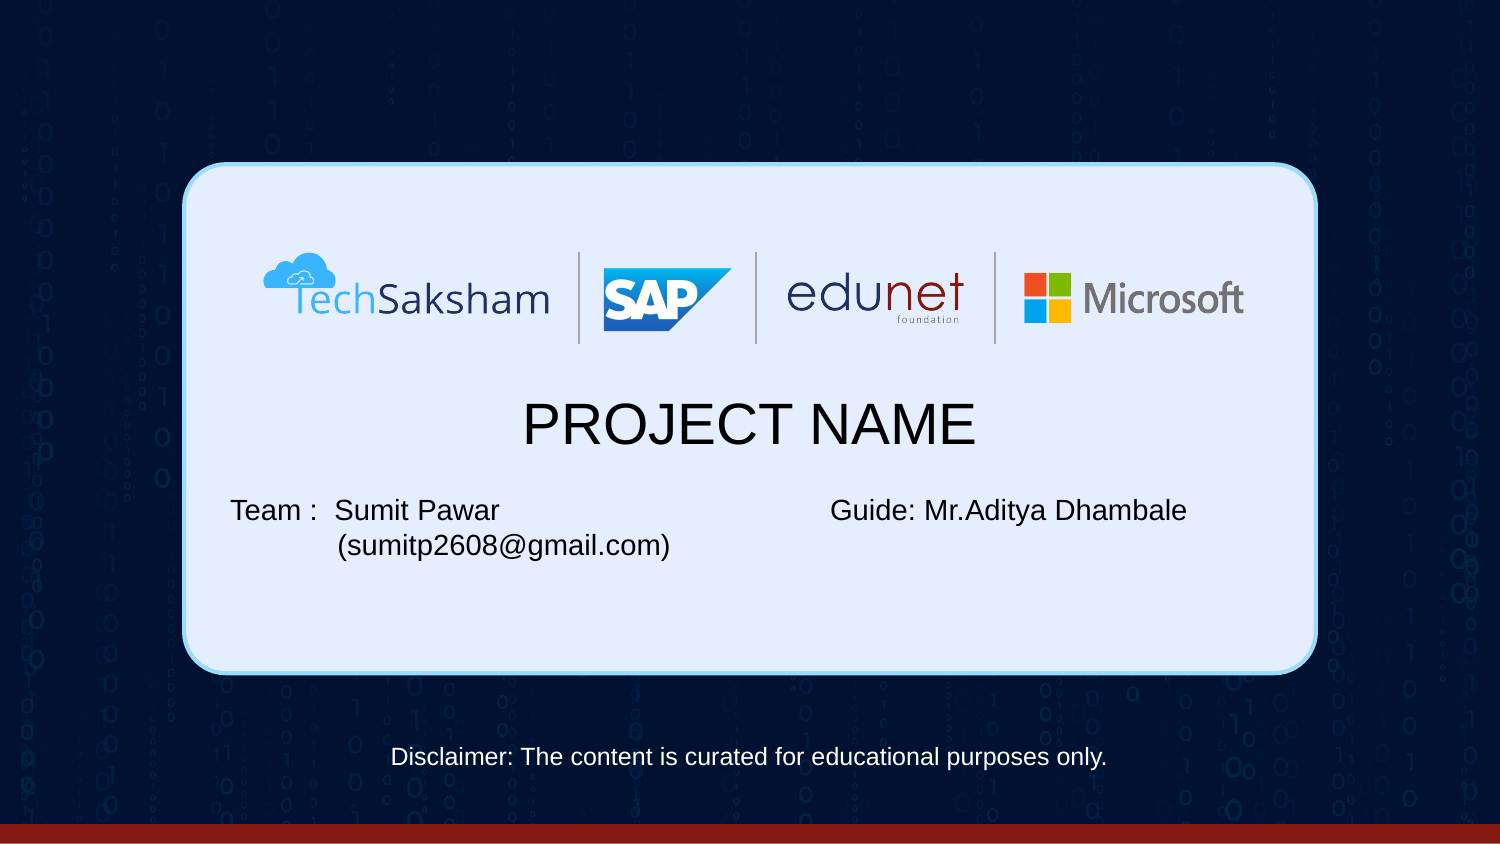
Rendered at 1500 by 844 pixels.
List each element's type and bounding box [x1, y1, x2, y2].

text_box [256, 244, 1250, 345]
picture [0, 0, 1500, 824]
